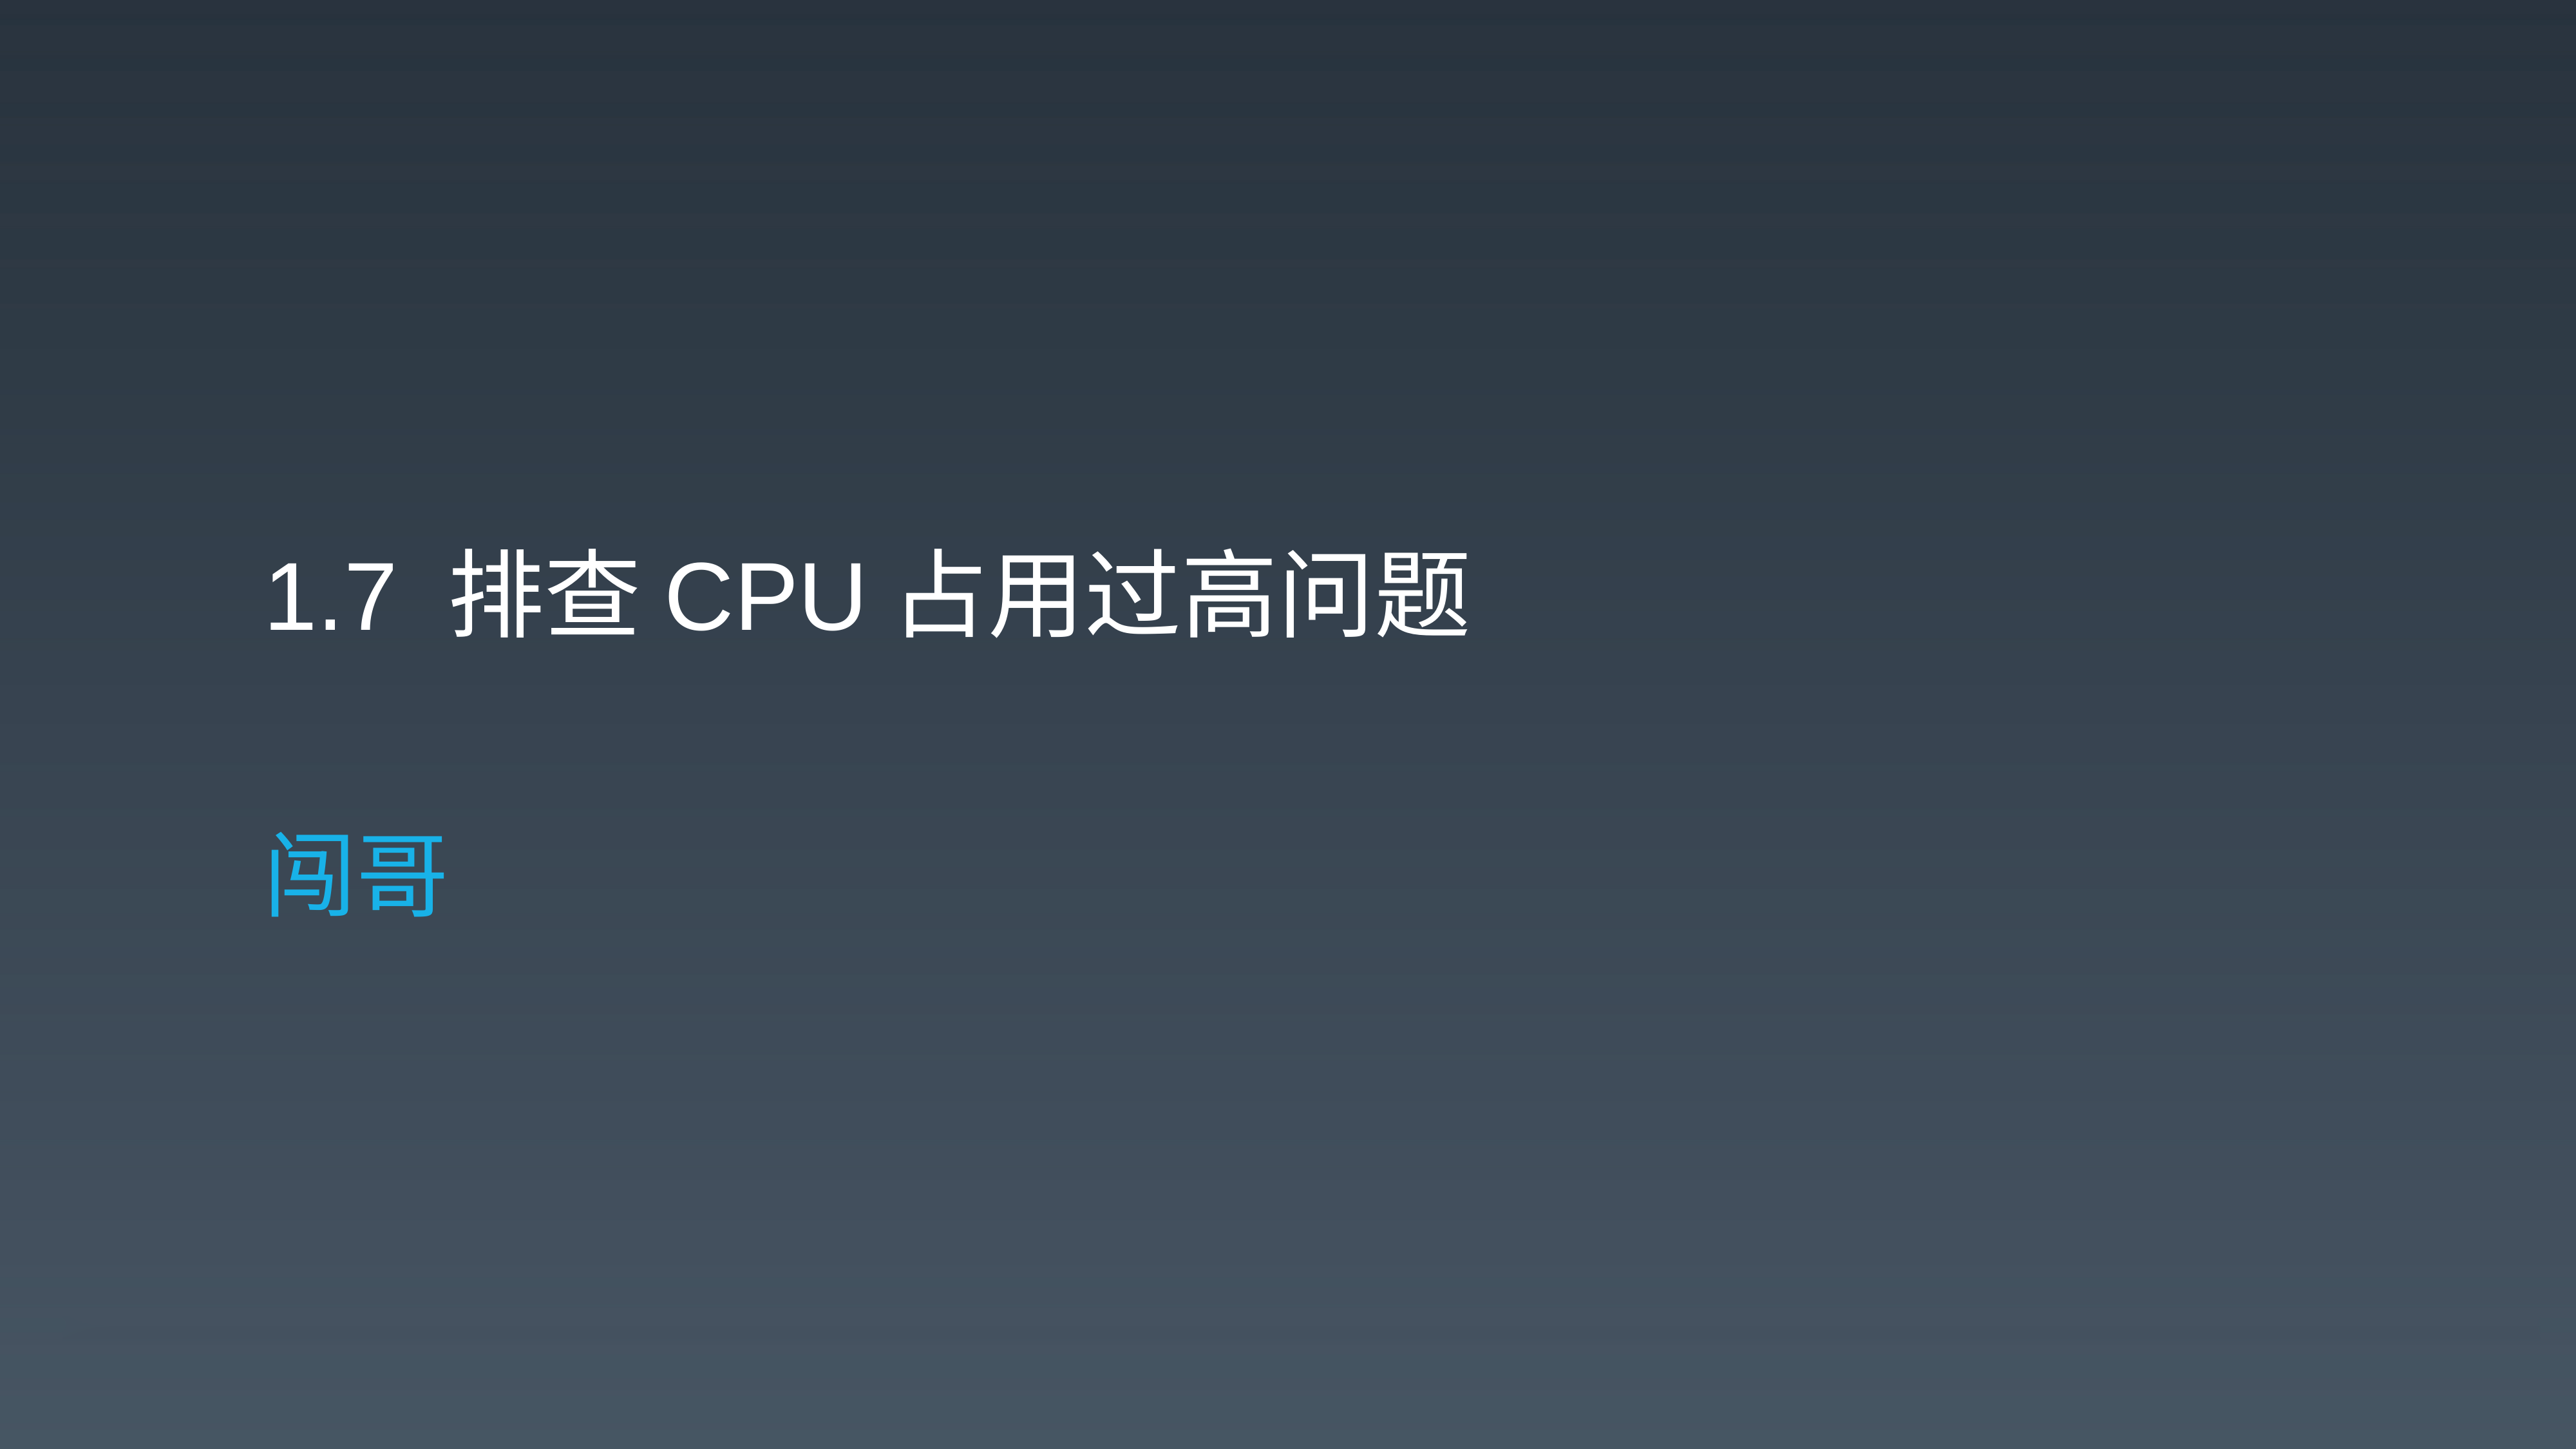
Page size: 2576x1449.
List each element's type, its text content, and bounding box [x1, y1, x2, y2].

list 1.7 排查CPU占用过高问题 [258, 526, 2281, 656]
picture [0, 0, 2576, 1449]
list 闯哥 [258, 810, 886, 934]
